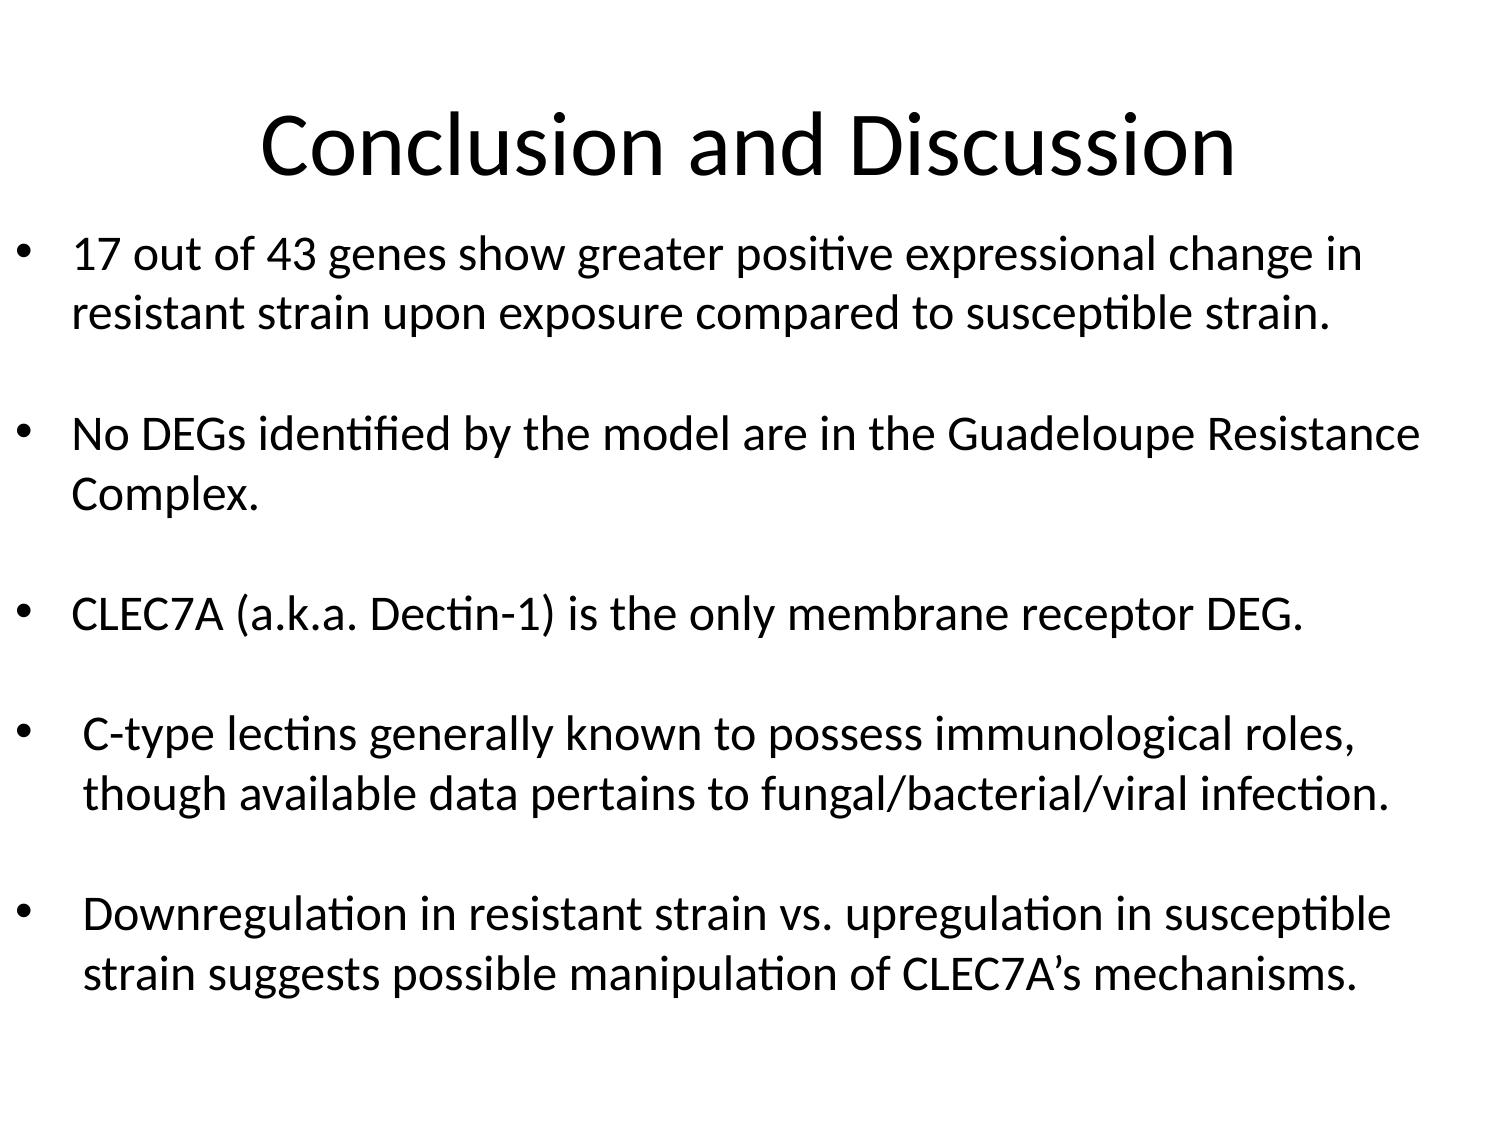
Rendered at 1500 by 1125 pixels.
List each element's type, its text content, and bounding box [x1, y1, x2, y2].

list 17 out of 43 genes show greater positive expressional change in resistant strain upon exposure compared to susceptible strain. No DEGs identified by the model are in the Guadeloupe Resistance Complex. CLEC7A (a.k.a. Dectin-1) is the only membrane receptor DEG. C-type lectins generally known to possess immunological roles, though available data pertains to fungal/bacterial/viral infection. Downregulation in resistant strain vs. upregulation in susceptible strain suggests possible manipulation of CLEC7A’s mechanisms. [0, 212, 1500, 1075]
title Conclusion and Discussion [75, 45, 1425, 212]
